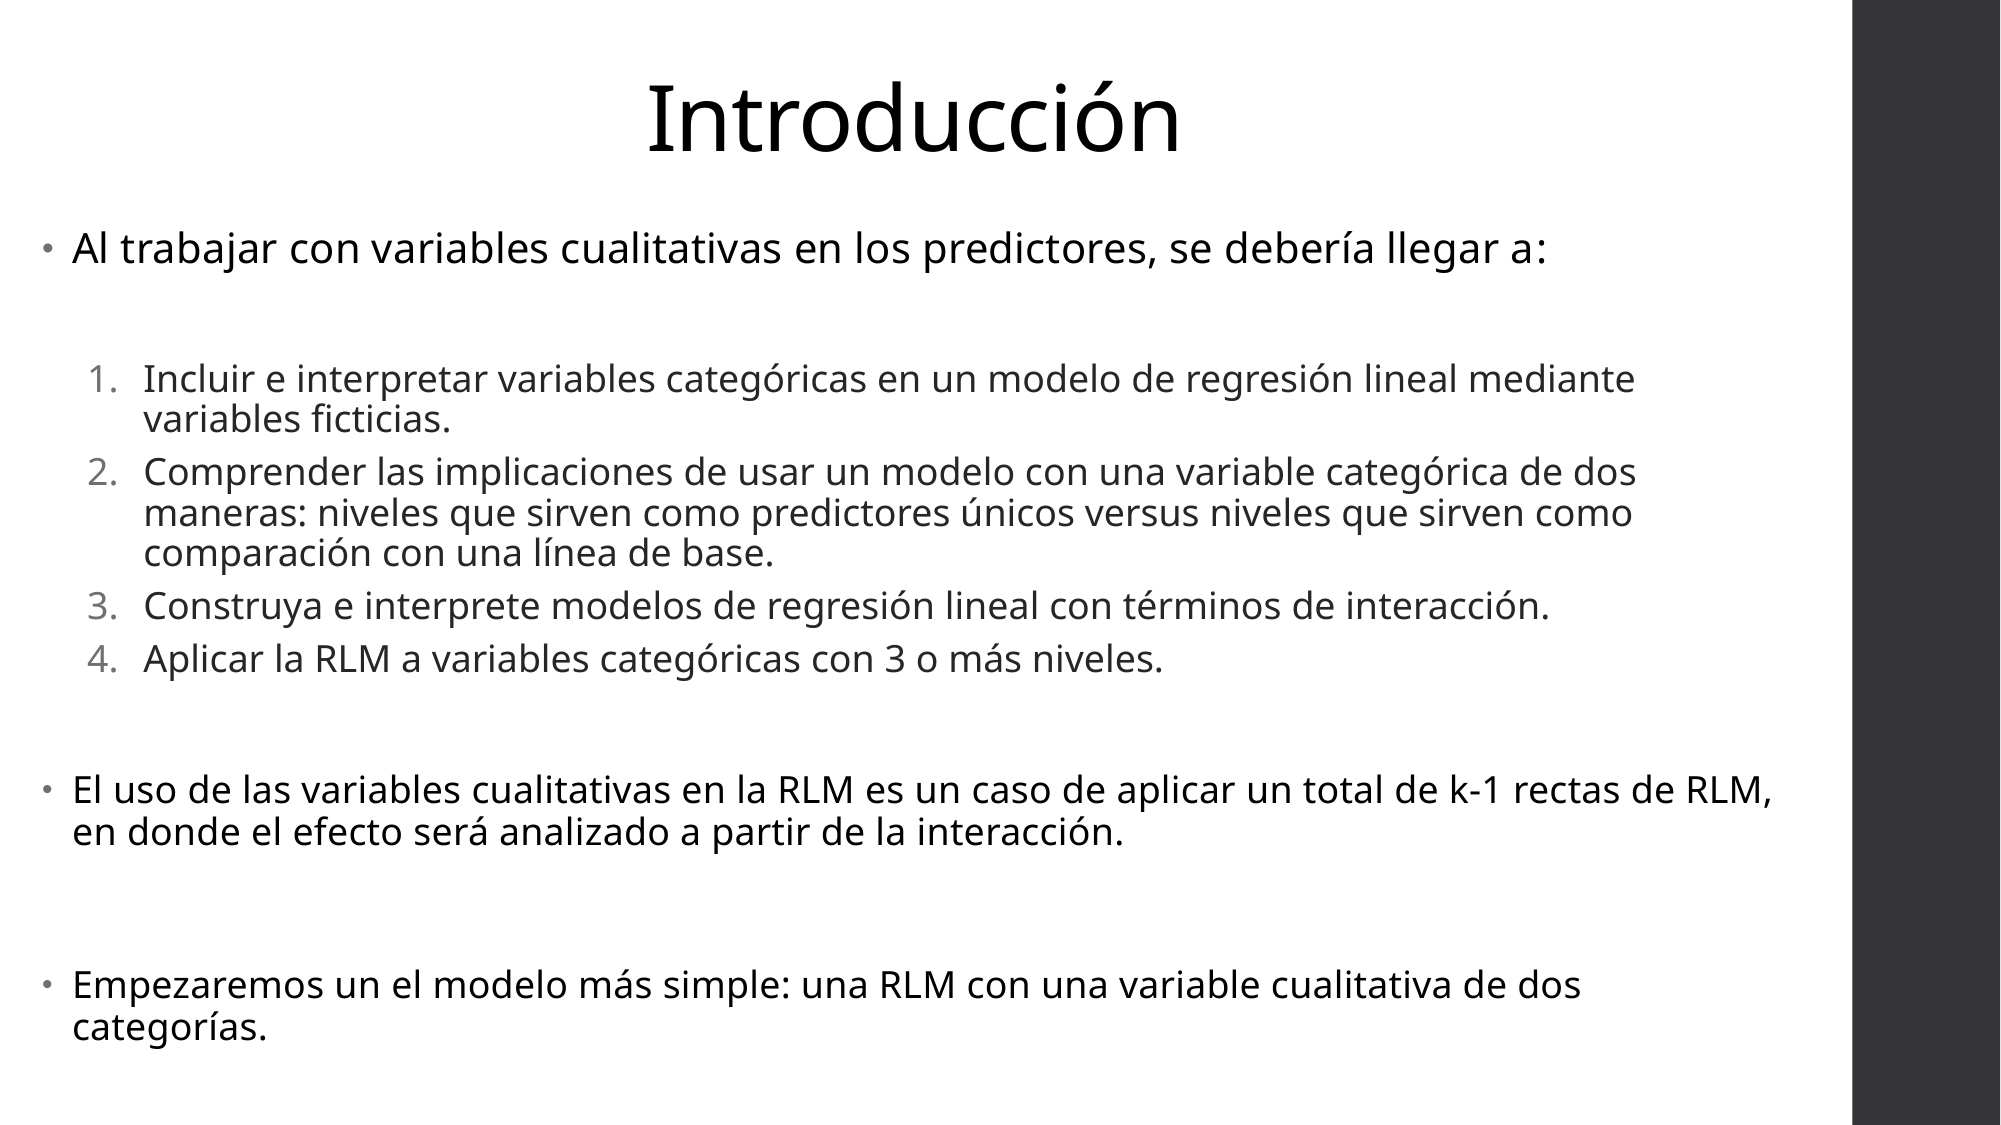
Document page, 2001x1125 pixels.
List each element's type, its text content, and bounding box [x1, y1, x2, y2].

list Al trabajar con variables cualitativas en los predictores, se debería llegar a: Incluir e interpretar variables categóricas en un modelo de regresión lineal mediante variables ficticias. Comprender las implicaciones de usar un modelo con una variable categórica de dos maneras: niveles que sirven como predictores únicos versus niveles que sirven como comparación con una línea de base. Construya e interprete modelos de regresión lineal con términos de interacción. Aplicar la RLM a variables categóricas con 3 o más niveles. El uso de las variables cualitativas en la RLM es un caso de aplicar un total de k-1 rectas de RLM, en donde el efecto será analizado a partir de la interacción. Empezaremos un el modelo más simple: una RLM con una variable cualitativa de dos categorías. [26, 218, 1803, 1096]
title Introducción [26, 43, 1803, 179]
